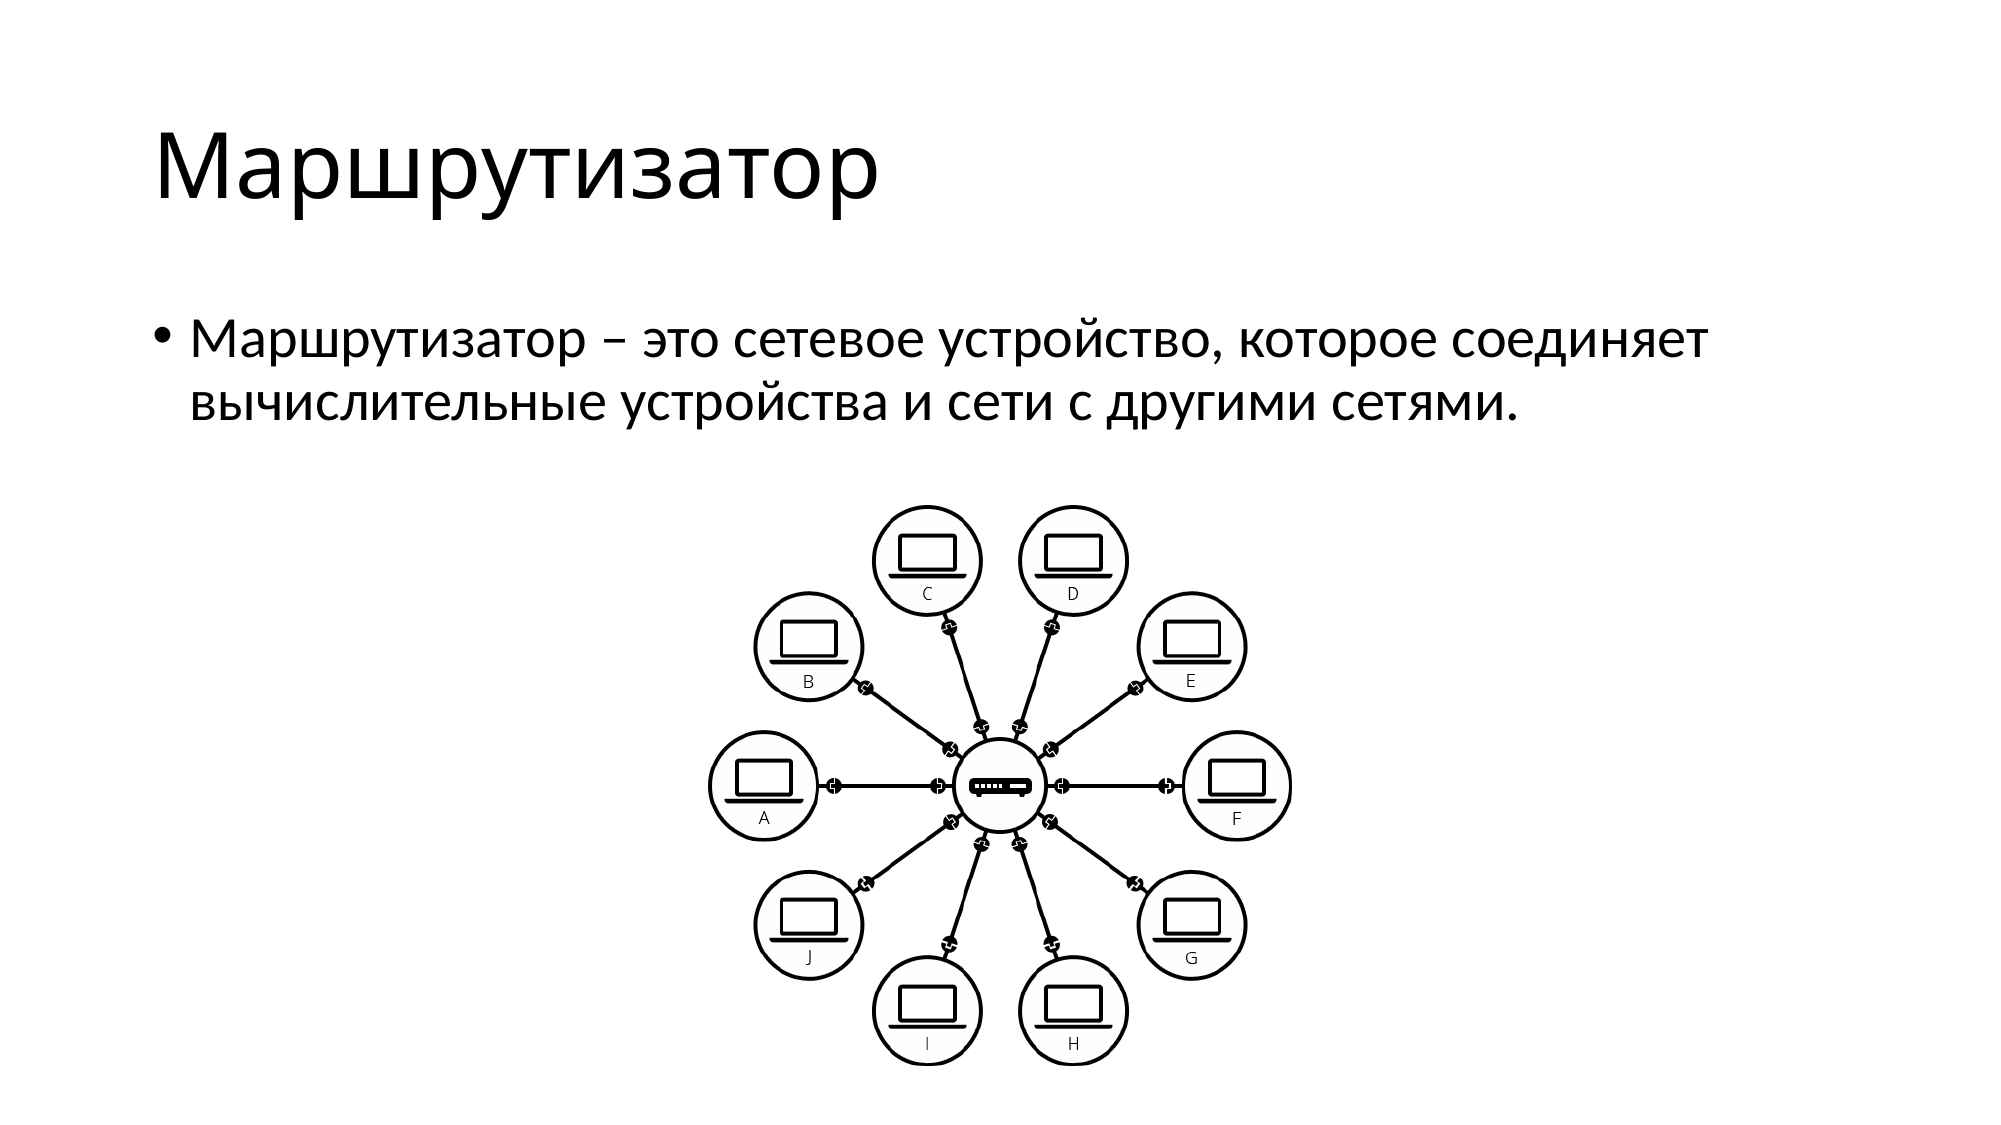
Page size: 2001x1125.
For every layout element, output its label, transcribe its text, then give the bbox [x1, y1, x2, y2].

title Маршрутизатор [137, 59, 1863, 278]
picture [708, 505, 1292, 1066]
list Маршрутизатор – это сетевое устройство, которое соединяет вычислительные устройства и сети с другими сетями. [137, 299, 1863, 1014]
